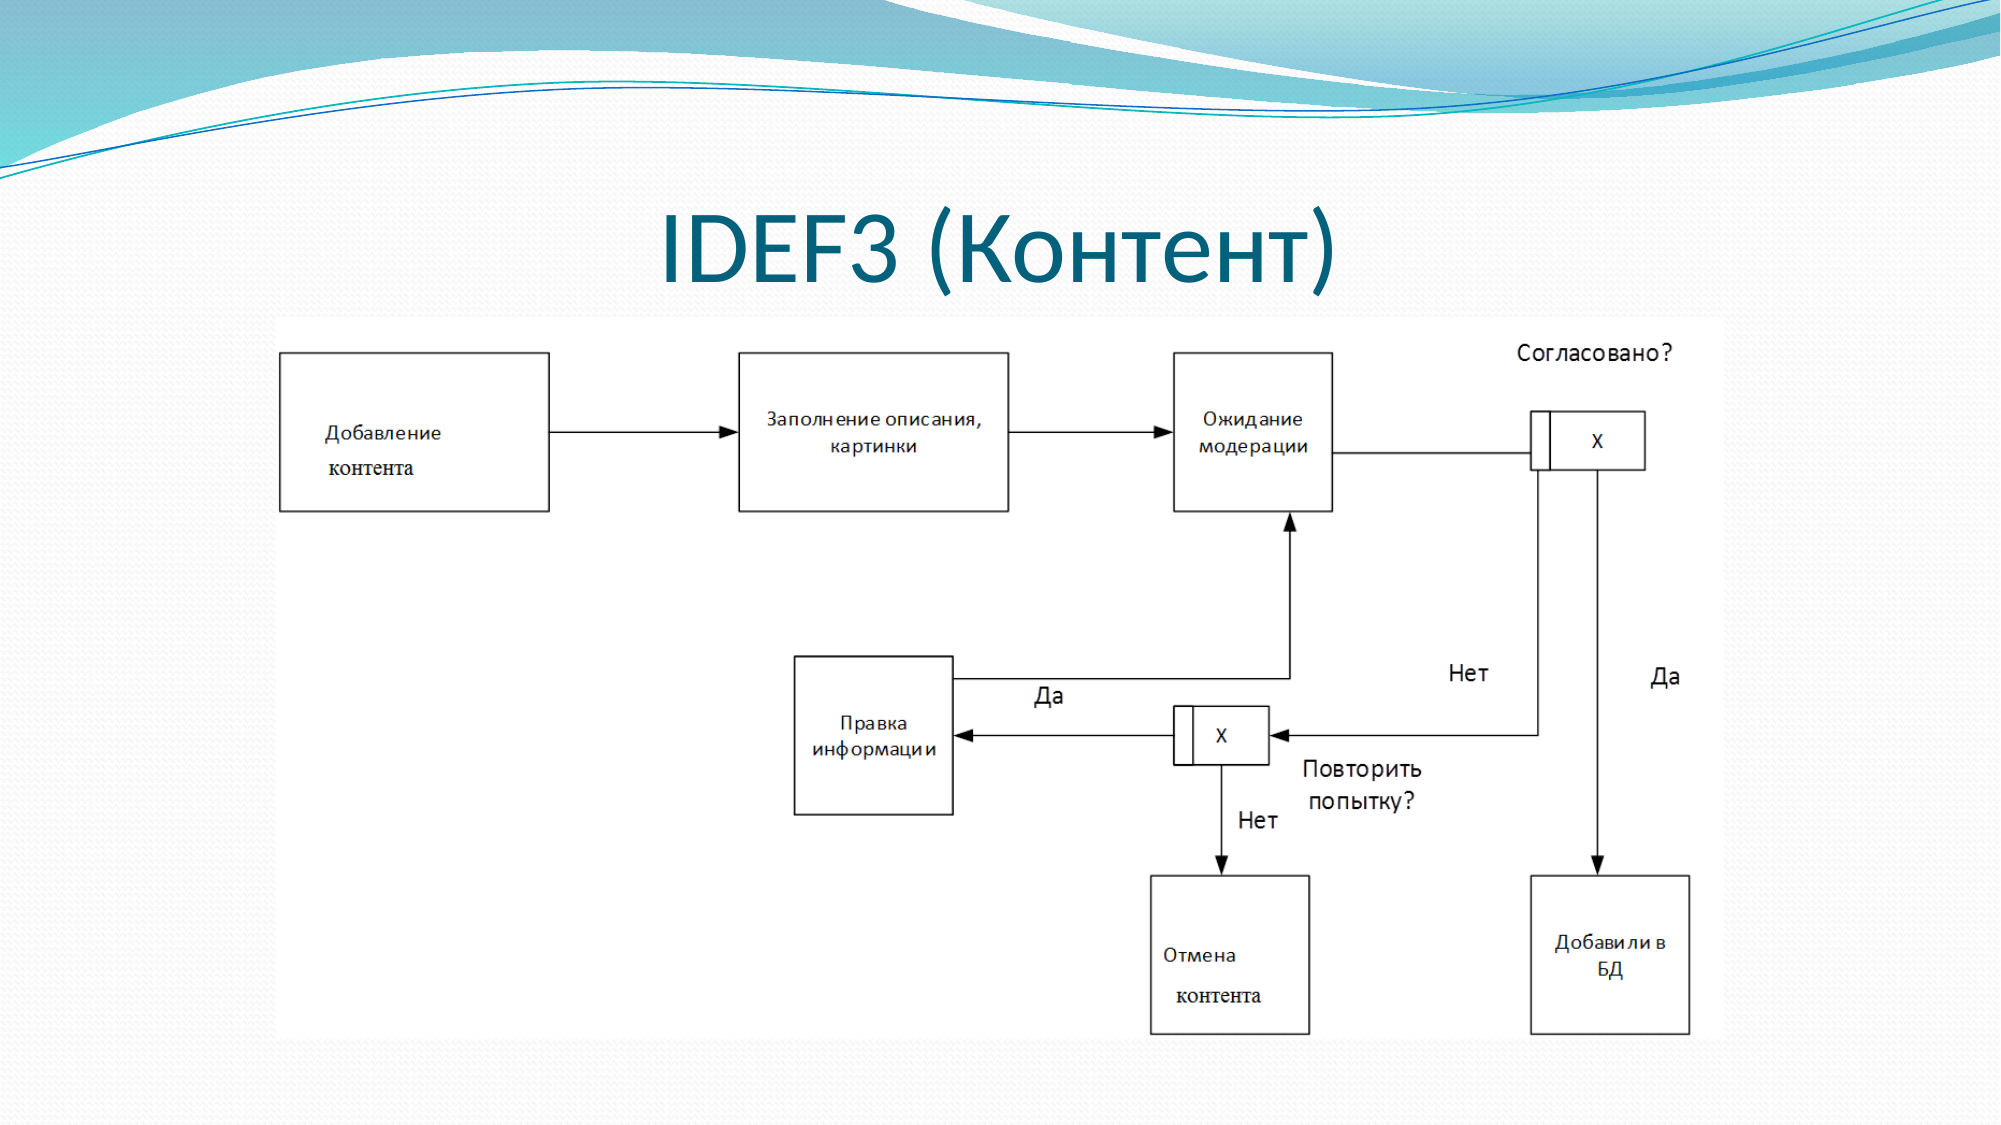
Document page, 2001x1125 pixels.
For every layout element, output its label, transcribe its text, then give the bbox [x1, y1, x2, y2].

title IDEF3 (Контент) [99, 115, 1900, 303]
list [276, 317, 1724, 1038]
